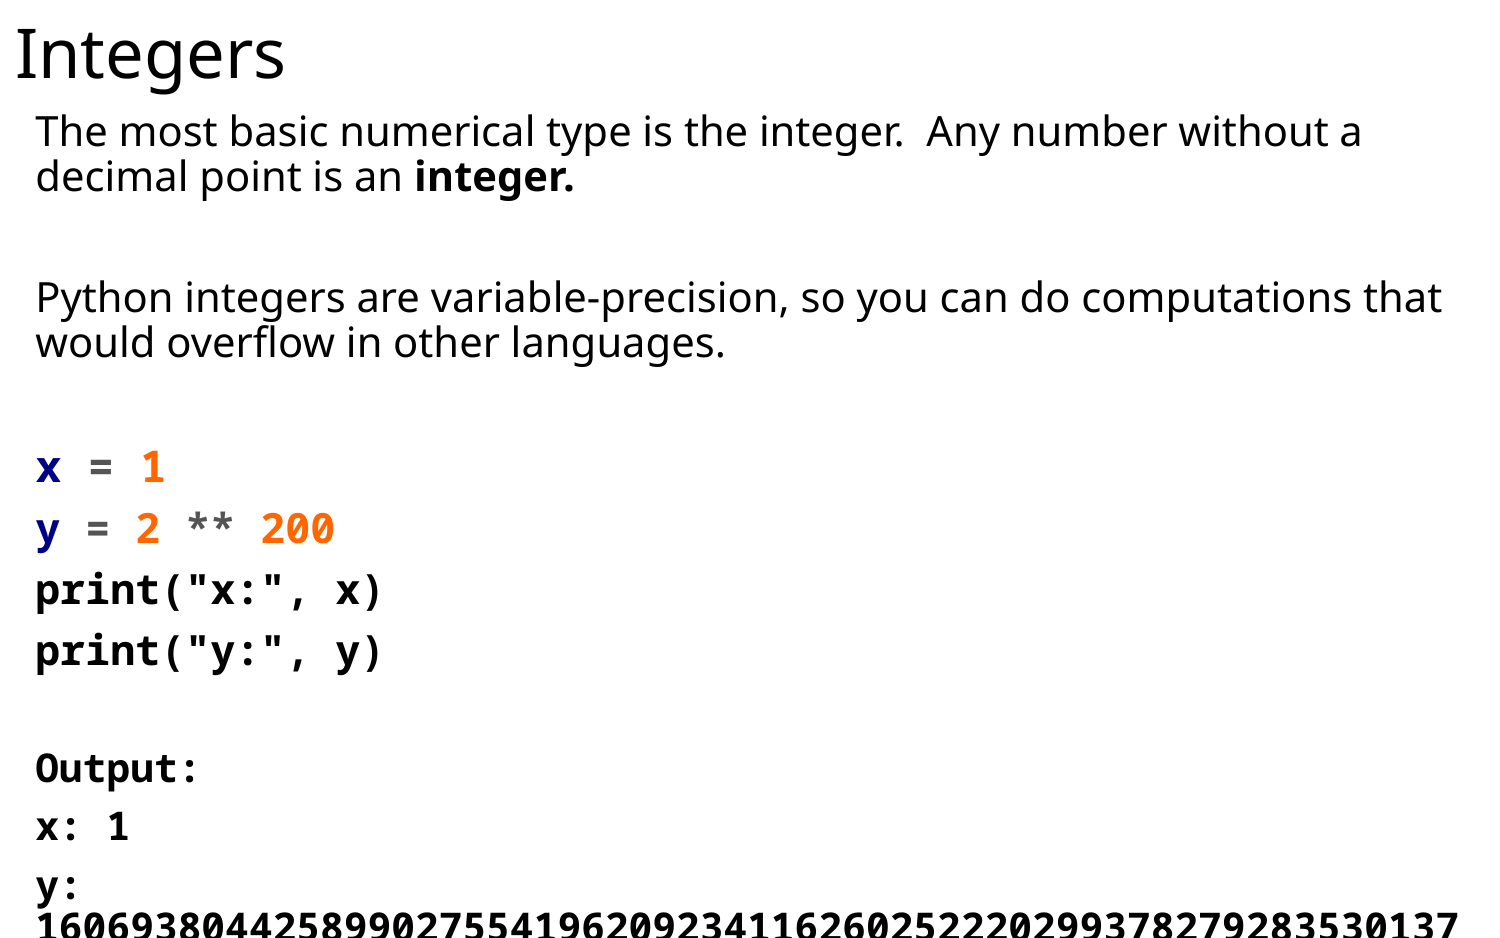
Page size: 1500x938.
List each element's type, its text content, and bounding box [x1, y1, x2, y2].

list The most basic numerical type is the integer. Any number without a decimal point is an integer. Python integers are variable-precision, so you can do computations that would overflow in other languages. x = 1 y = 2 ** 200 print("x:", x) print("y:", y) Output: x: 1 y: 1606938044258990275541962092341162602522202993782792835301376 [20, 102, 1480, 918]
title Integers [0, 0, 1158, 113]
